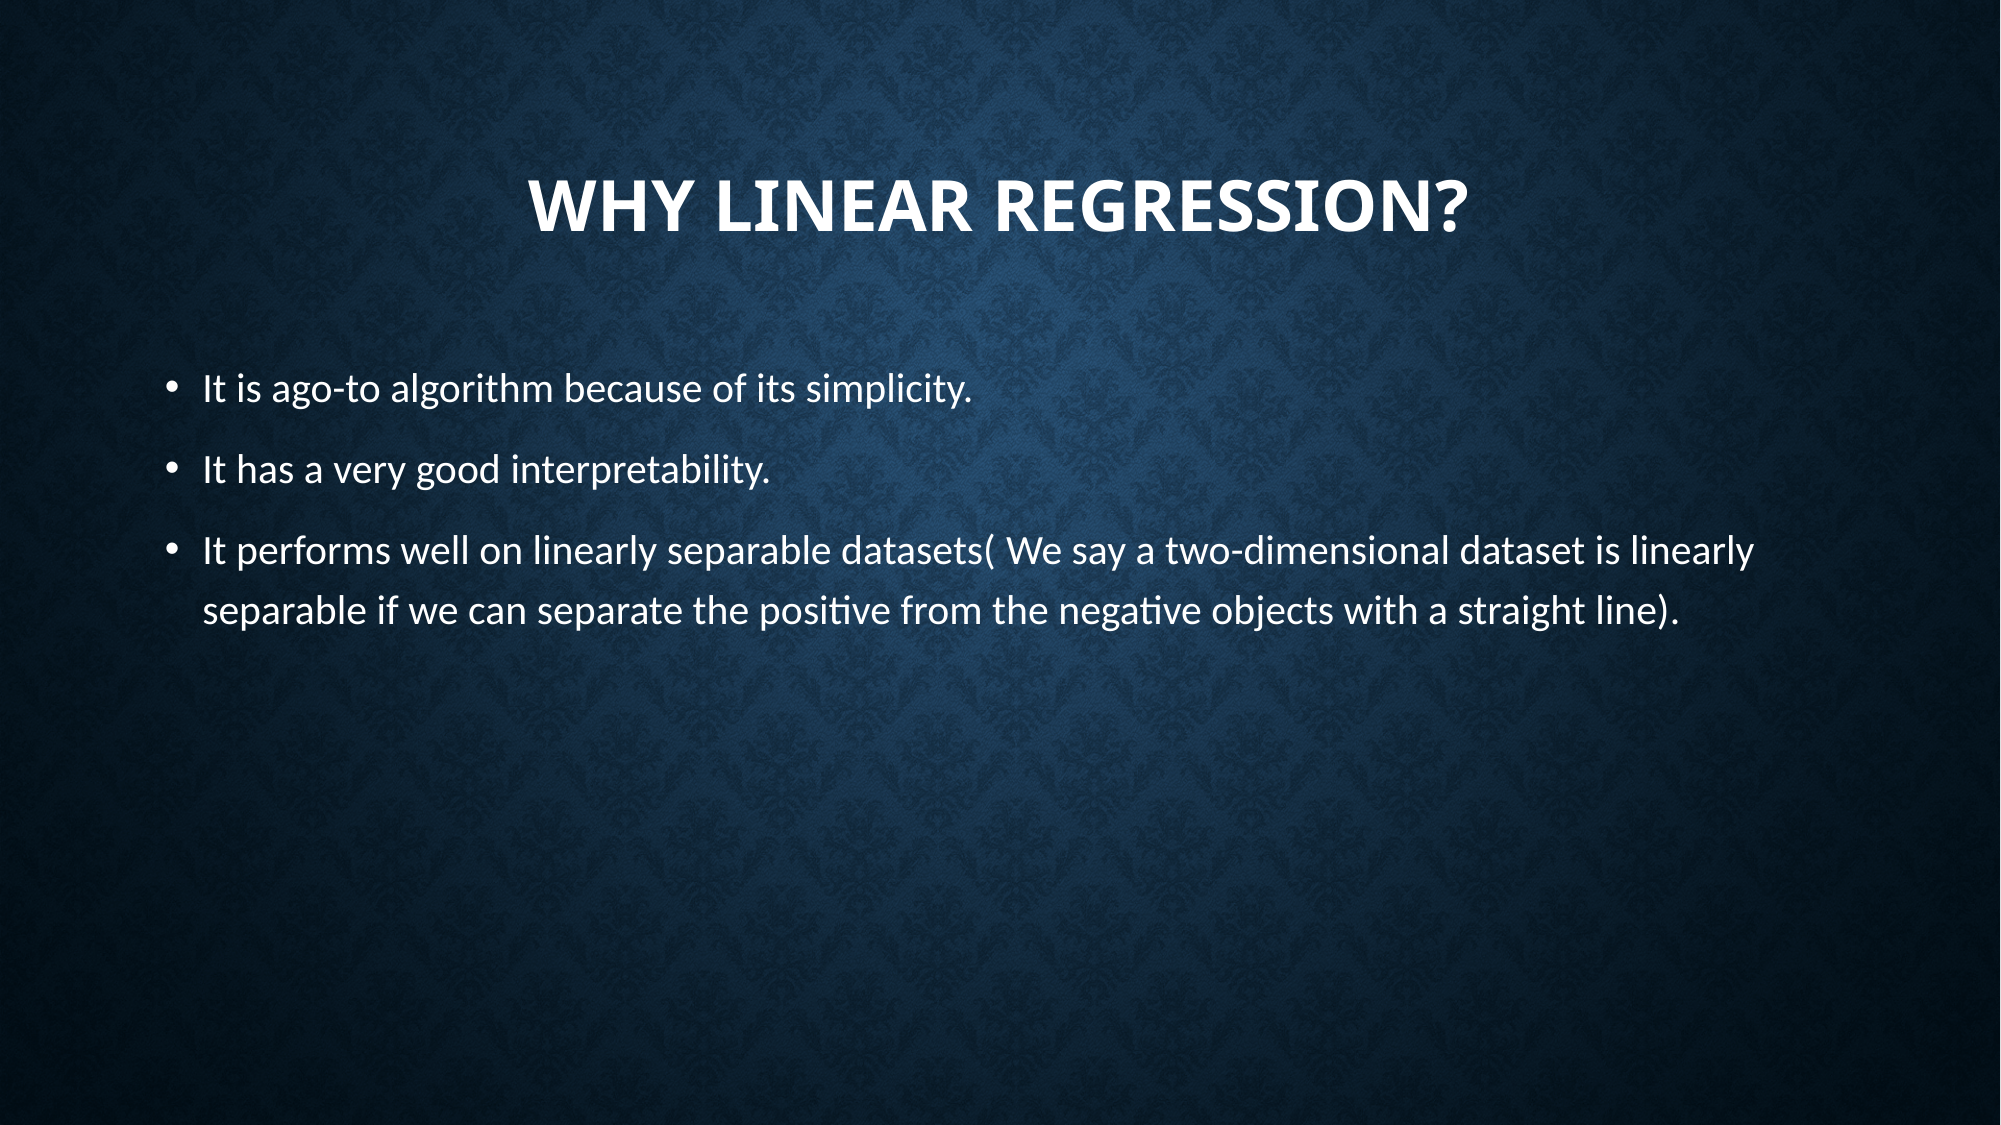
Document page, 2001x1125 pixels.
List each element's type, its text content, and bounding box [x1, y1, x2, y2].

list It is ago-to algorithm because of its simplicity. It has a very good interpretability. It performs well on linearly separable datasets( We say a two-dimensional dataset is linearly separable if we can separate the positive from the negative objects with a straight line). [149, 343, 1849, 950]
title Why linear regression? [149, 99, 1849, 318]
